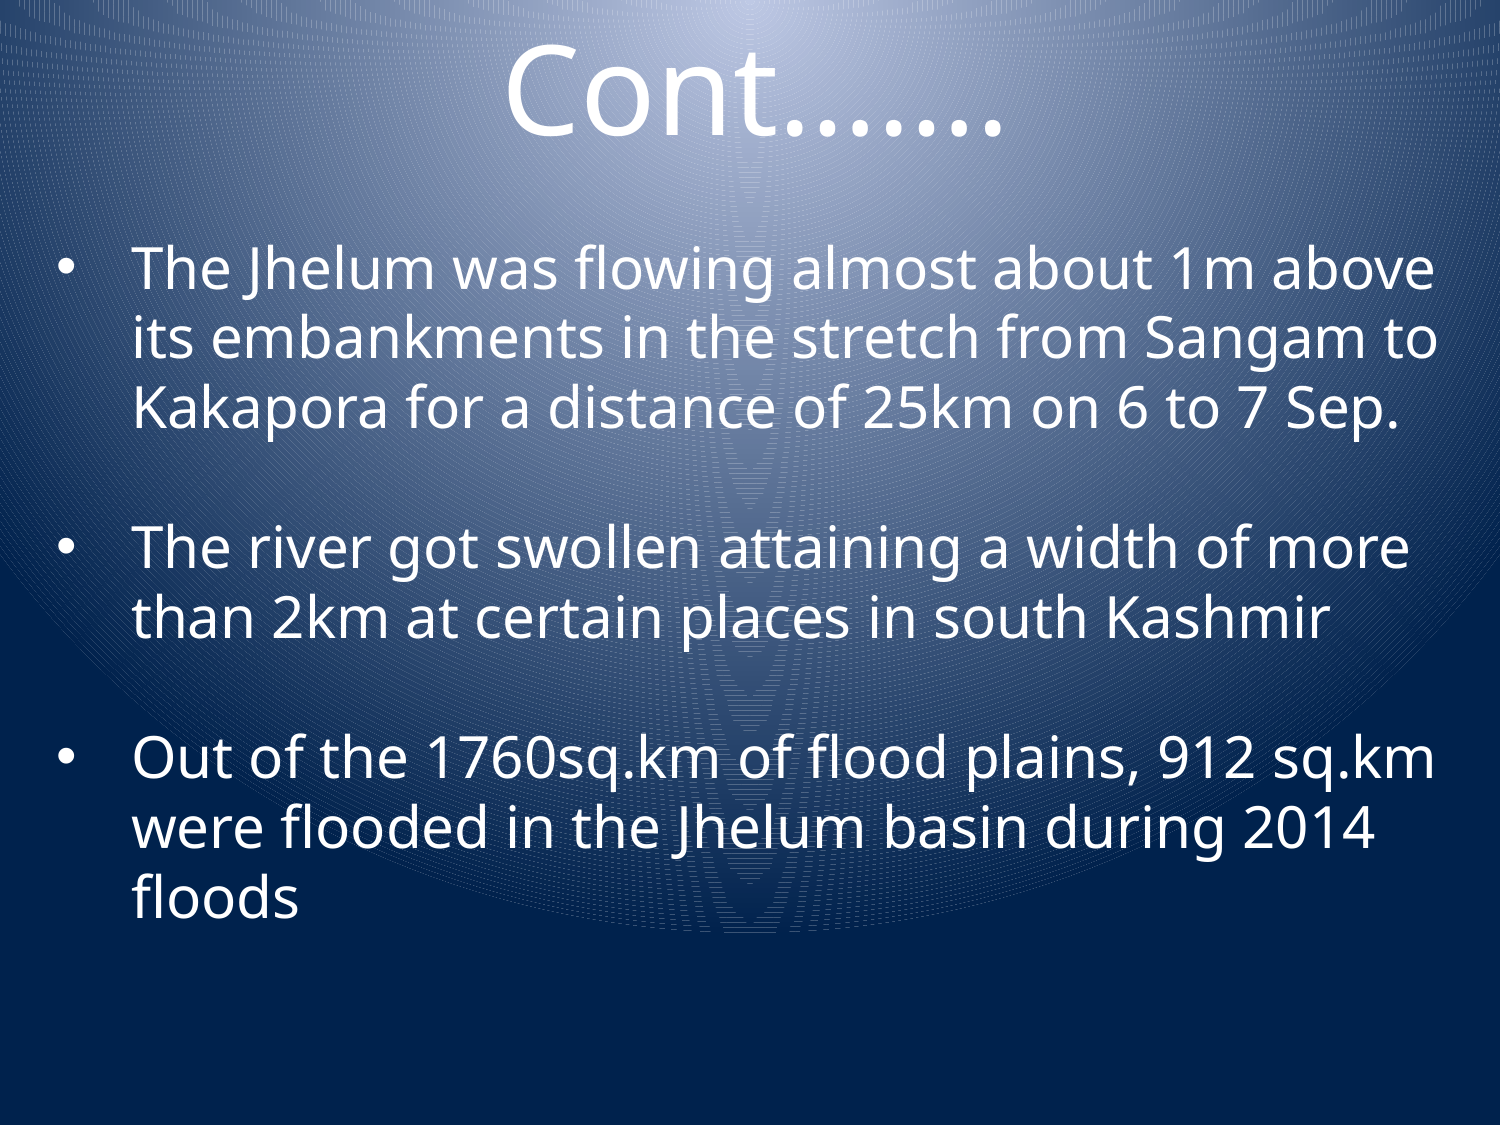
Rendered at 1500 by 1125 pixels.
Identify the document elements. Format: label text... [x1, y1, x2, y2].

text_box Cont……. The Jhelum was flowing almost about 1m above its embankments in the stretch from Sangam to Kakapora for a distance of 25km on 6 to 7 Sep. The river got swollen attaining a width of more than 2km at certain places in south Kashmir Out of the 1760sq.km of flood plains, 912 sq.km were flooded in the Jhelum basin during 2014 floods [41, 3, 1471, 938]
